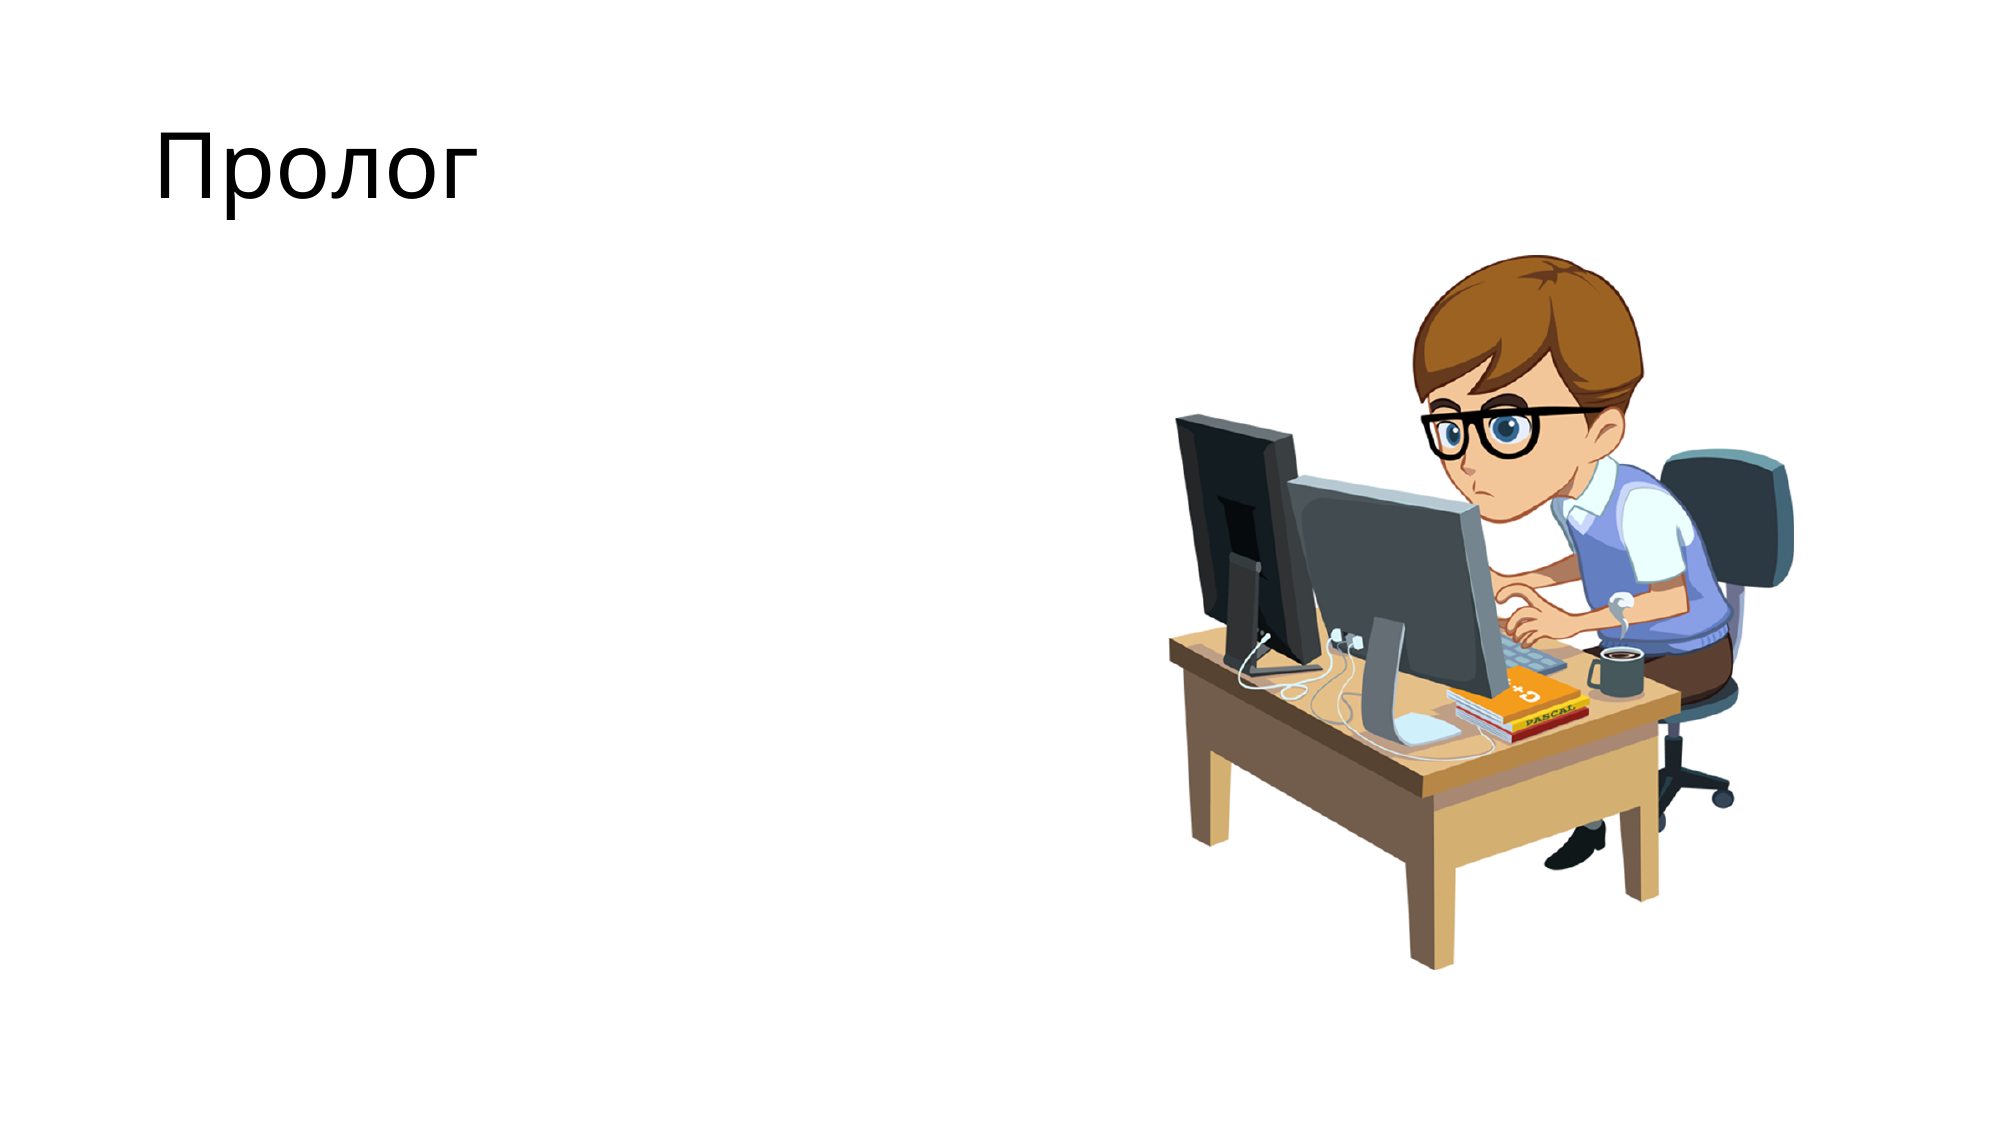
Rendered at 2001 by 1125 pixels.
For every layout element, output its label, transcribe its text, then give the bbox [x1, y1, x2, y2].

title Пролог [137, 59, 1863, 278]
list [1168, 255, 1794, 970]
